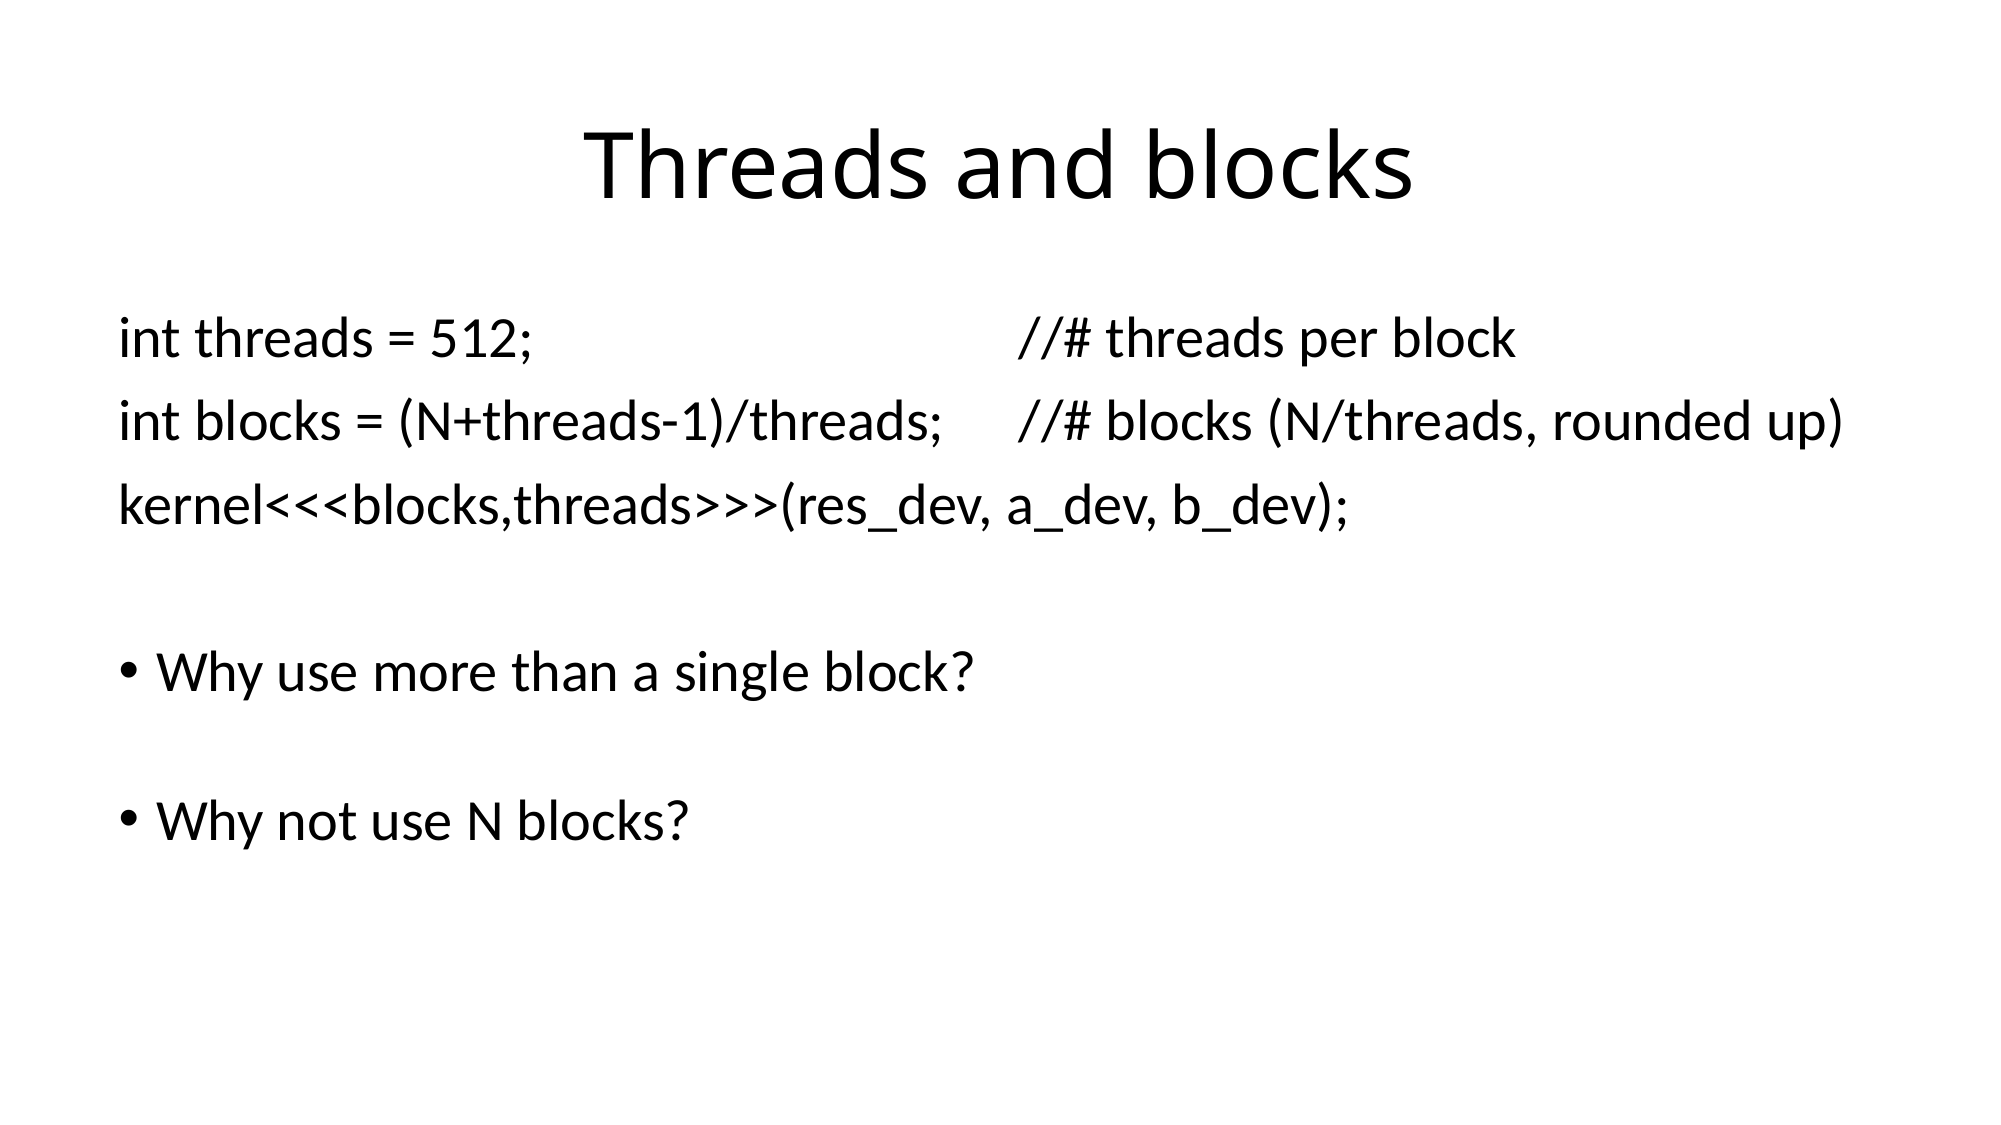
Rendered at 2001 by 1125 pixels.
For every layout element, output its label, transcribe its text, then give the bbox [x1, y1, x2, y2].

list int threads = 512; //# threads per block int blocks = (N+threads-1)/threads; //# blocks (N/threads, rounded up) kernel<<<blocks,threads>>>(res_dev, a_dev, b_dev); Why use more than a single block? Limited number of threads per block (depends on card being used) Why not use N blocks? Threads in block share variables (__shared__) and have barrier (__syncthreads()) Also, technically limited (w/ newer cards, the limit is 231 – 1) [103, 299, 1897, 1014]
title Threads and blocks [137, 59, 1863, 278]
